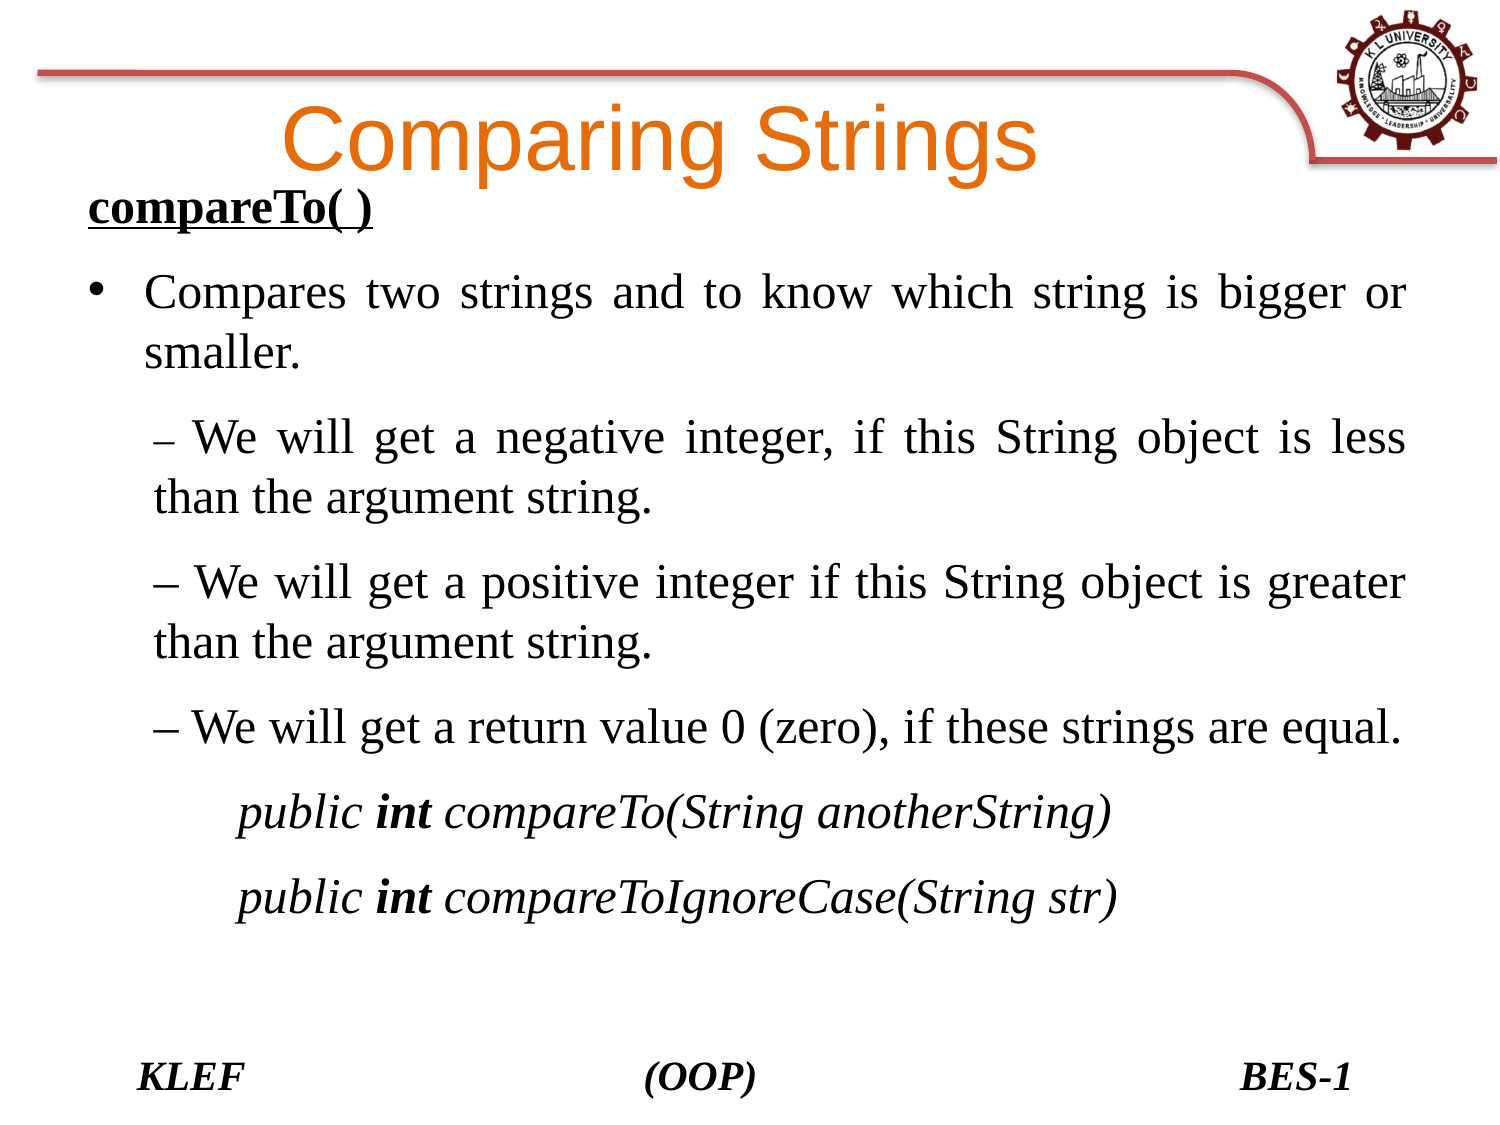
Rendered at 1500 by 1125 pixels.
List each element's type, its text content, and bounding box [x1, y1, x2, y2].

list compareTo( ) Compares two strings and to know which string is bigger or smaller. – We will get a negative integer, if this String object is less than the argument string. – We will get a positive integer if this String object is greater than the argument string. – We will get a return value 0 (zero), if these strings are equal. public int compareTo(String anotherString) public int compareToIgnoreCase(String str) [72, 165, 1424, 992]
picture [1333, 5, 1481, 154]
title Comparing Strings [10, 79, 1311, 188]
footer KLEF (OOP) BES-1 [29, 1035, 1462, 1113]
